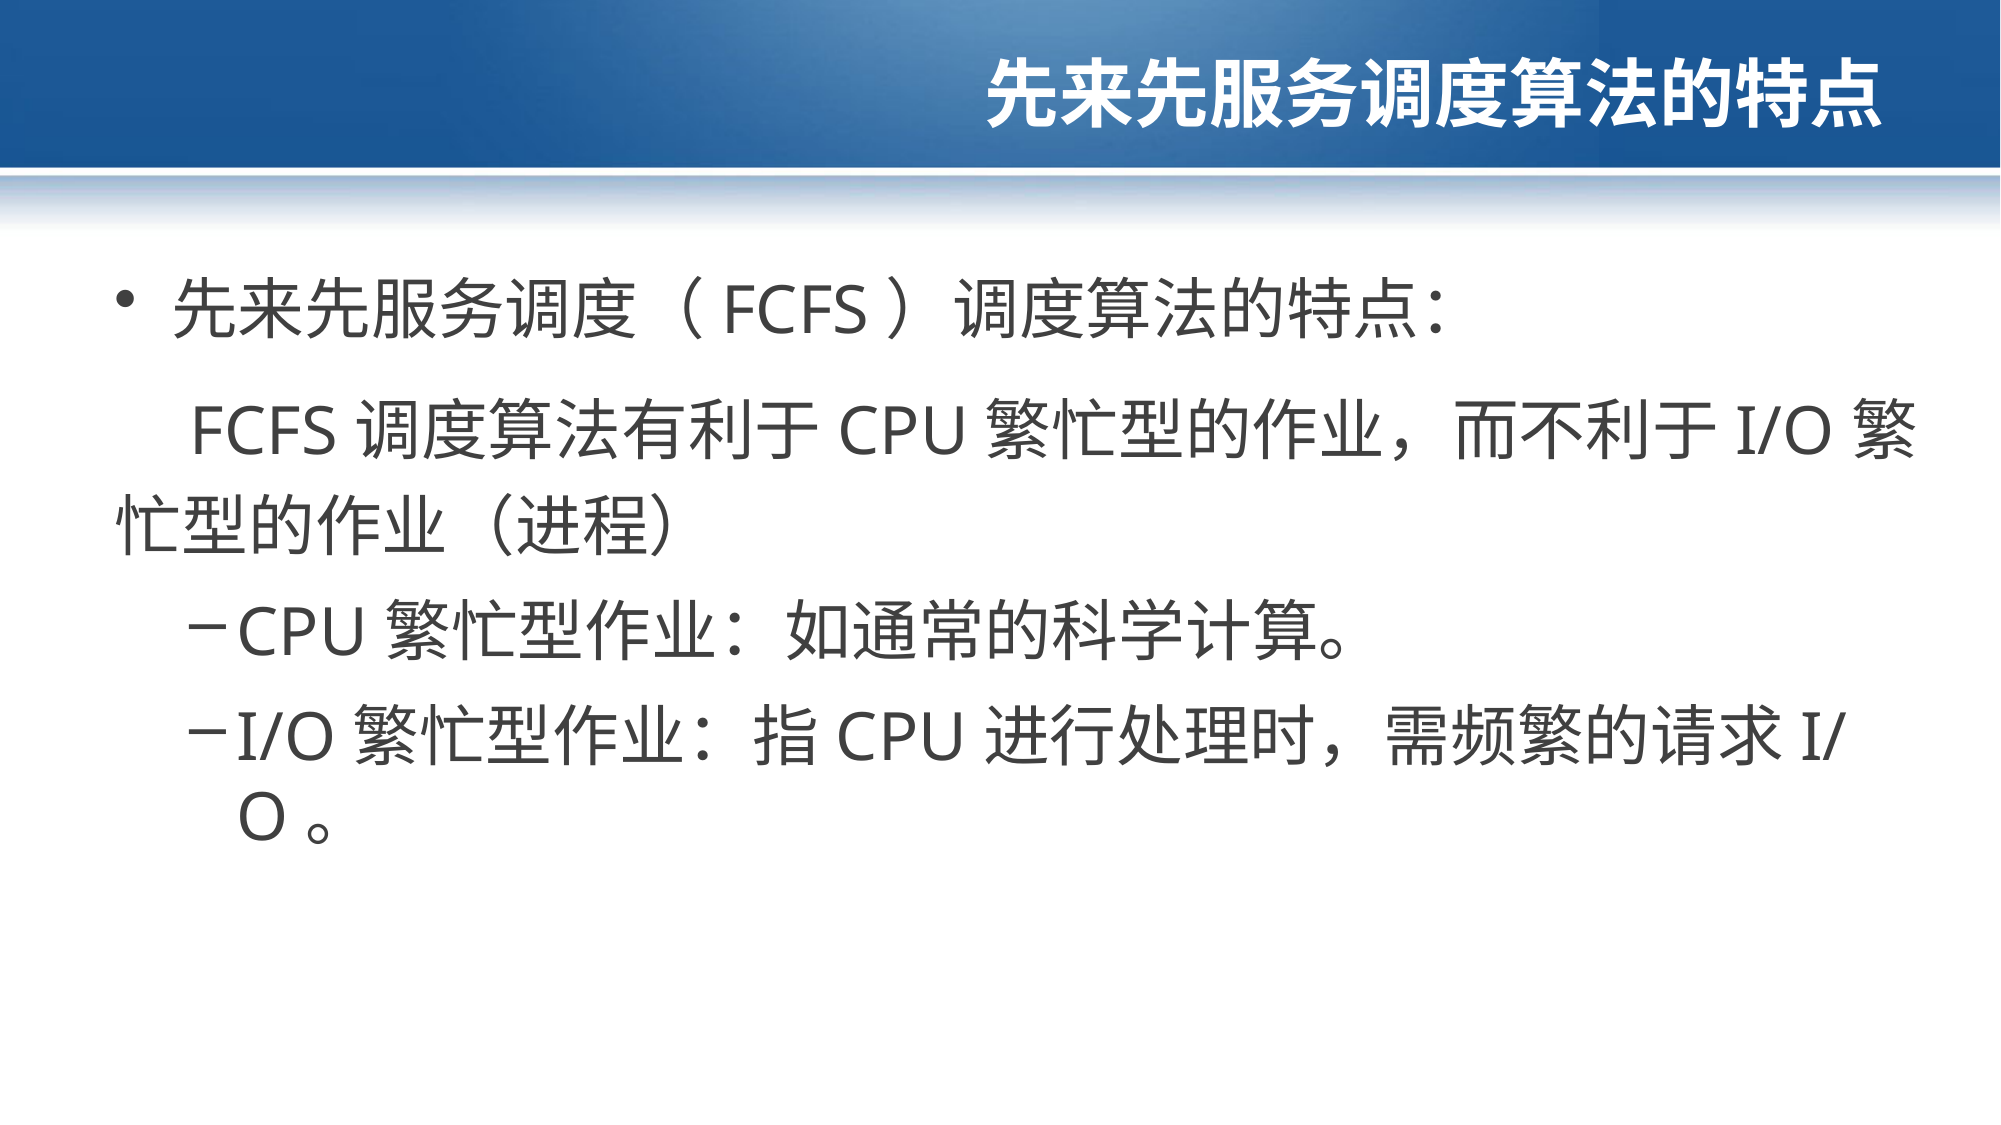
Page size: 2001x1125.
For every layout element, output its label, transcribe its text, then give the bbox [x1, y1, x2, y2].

list 先来先服务调度（FCFS）调度算法的特点： FCFS调度算法有利于CPU繁忙型的作业，而不利于I/O繁忙型的作业（进程） CPU繁忙型作业：如通常的科学计算。 I/O繁忙型作业：指CPU进行处理时，需频繁的请求I/O。 [99, 243, 1945, 929]
picture [0, 0, 2001, 1125]
title 先来先服务调度算法的特点 [99, 45, 1900, 138]
